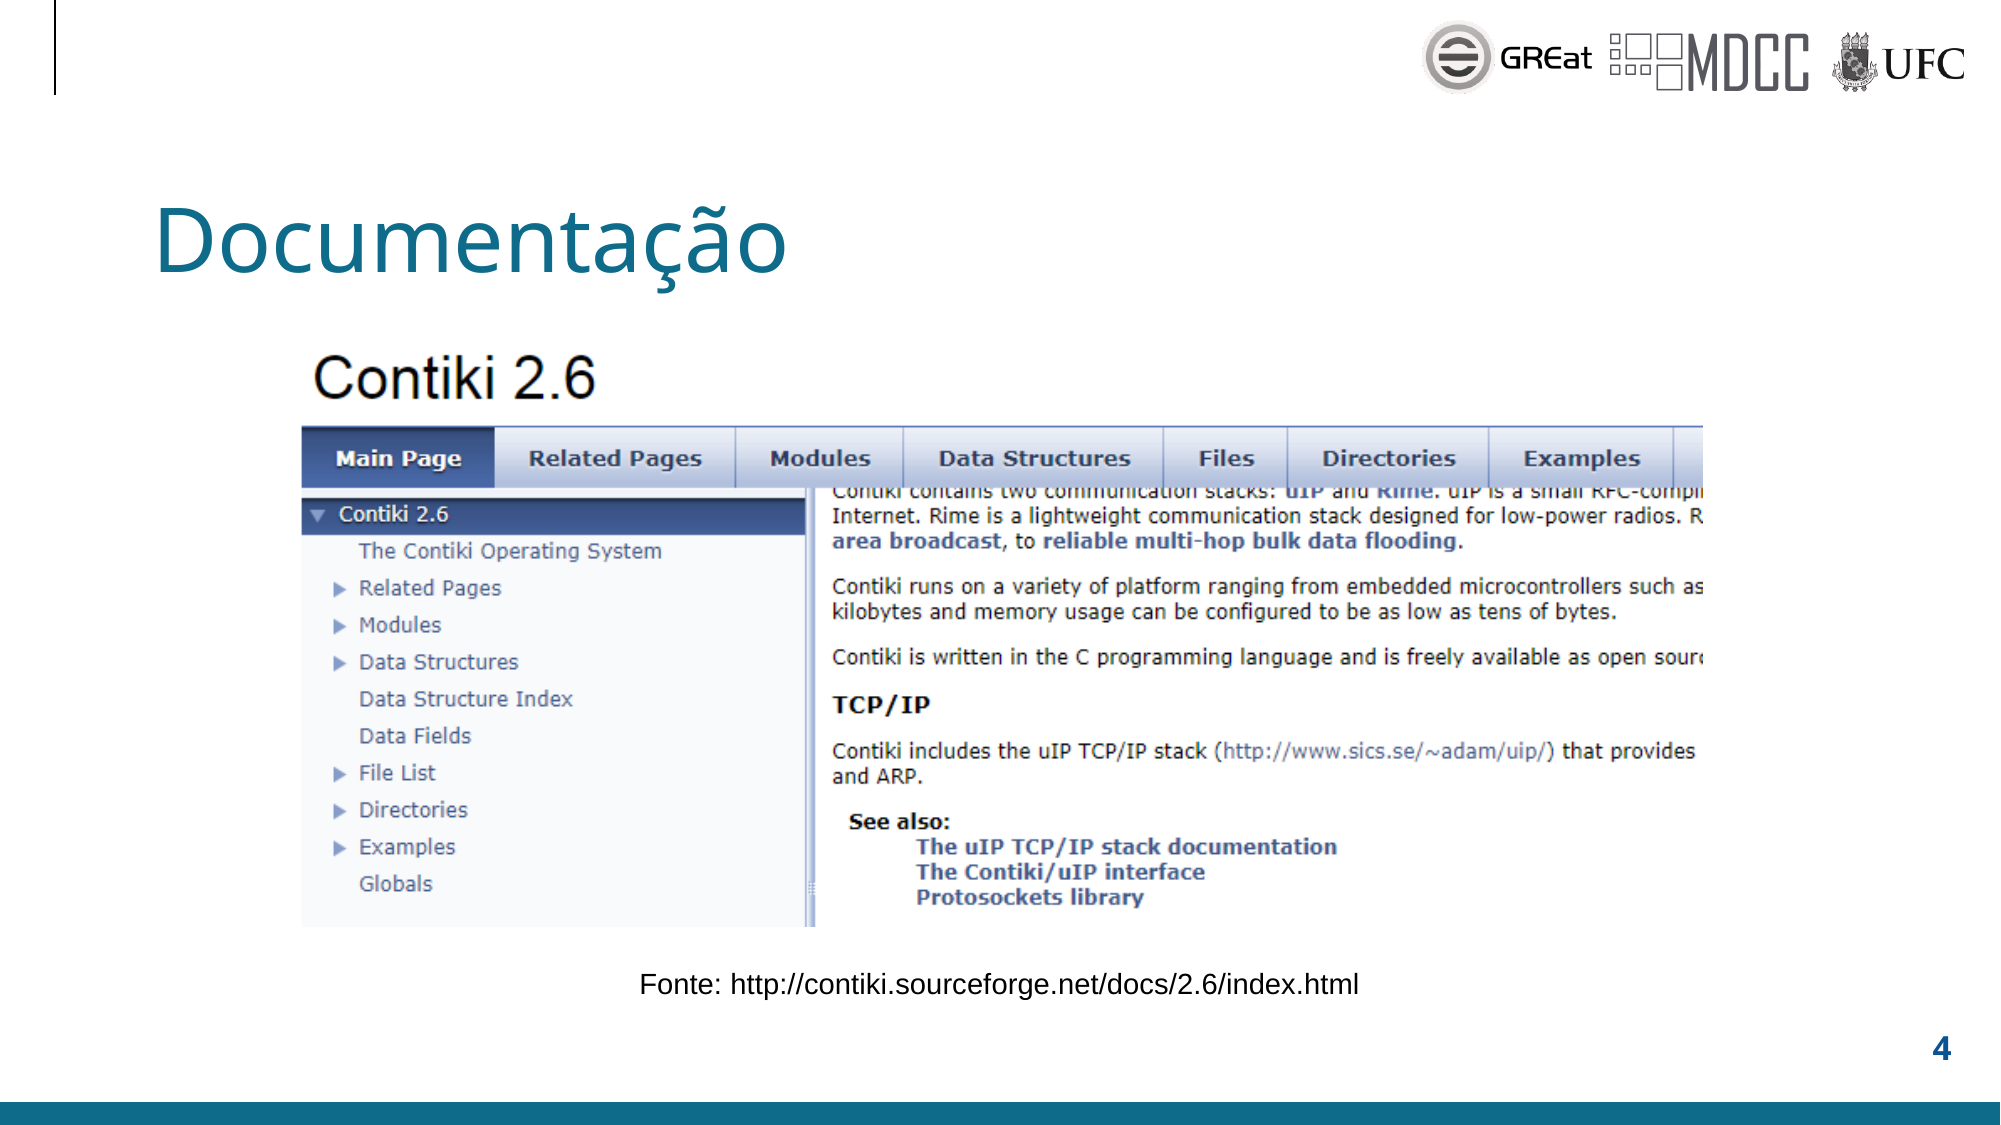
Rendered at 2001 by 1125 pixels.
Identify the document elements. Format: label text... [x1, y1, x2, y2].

picture [1603, 24, 1815, 100]
picture [1419, 18, 1594, 95]
title Documentação [137, 145, 1863, 307]
picture [296, 337, 1704, 927]
picture [1830, 32, 1964, 92]
slide_number 4 [1897, 1005, 1987, 1094]
text_box Fonte: http://contiki.sourceforge.net/docs/2.6/index.html [624, 958, 1376, 1009]
